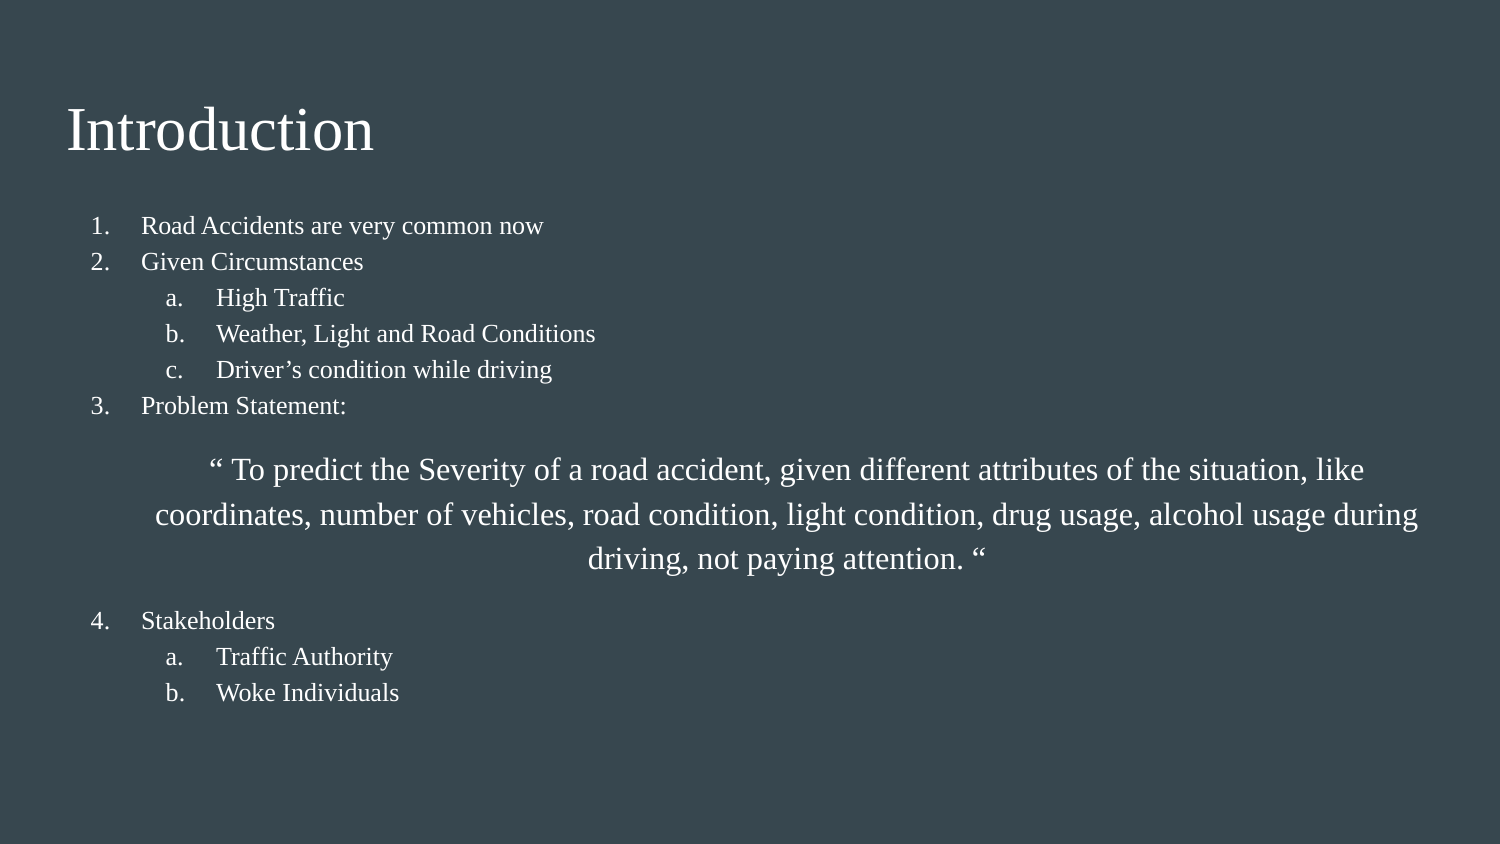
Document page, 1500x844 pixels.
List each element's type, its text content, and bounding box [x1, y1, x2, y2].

list Road Accidents are very common now Given Circumstances High Traffic Weather, Light and Road Conditions Driver’s condition while driving Problem Statement: “ To predict the Severity of a road accident, given different attributes of the situation, like coordinates, number of vehicles, road condition, light condition, drug usage, alcohol usage during driving, not paying attention. “ Stakeholders Traffic Authority Woke Individuals [51, 189, 1449, 750]
title Introduction [51, 72, 1449, 167]
